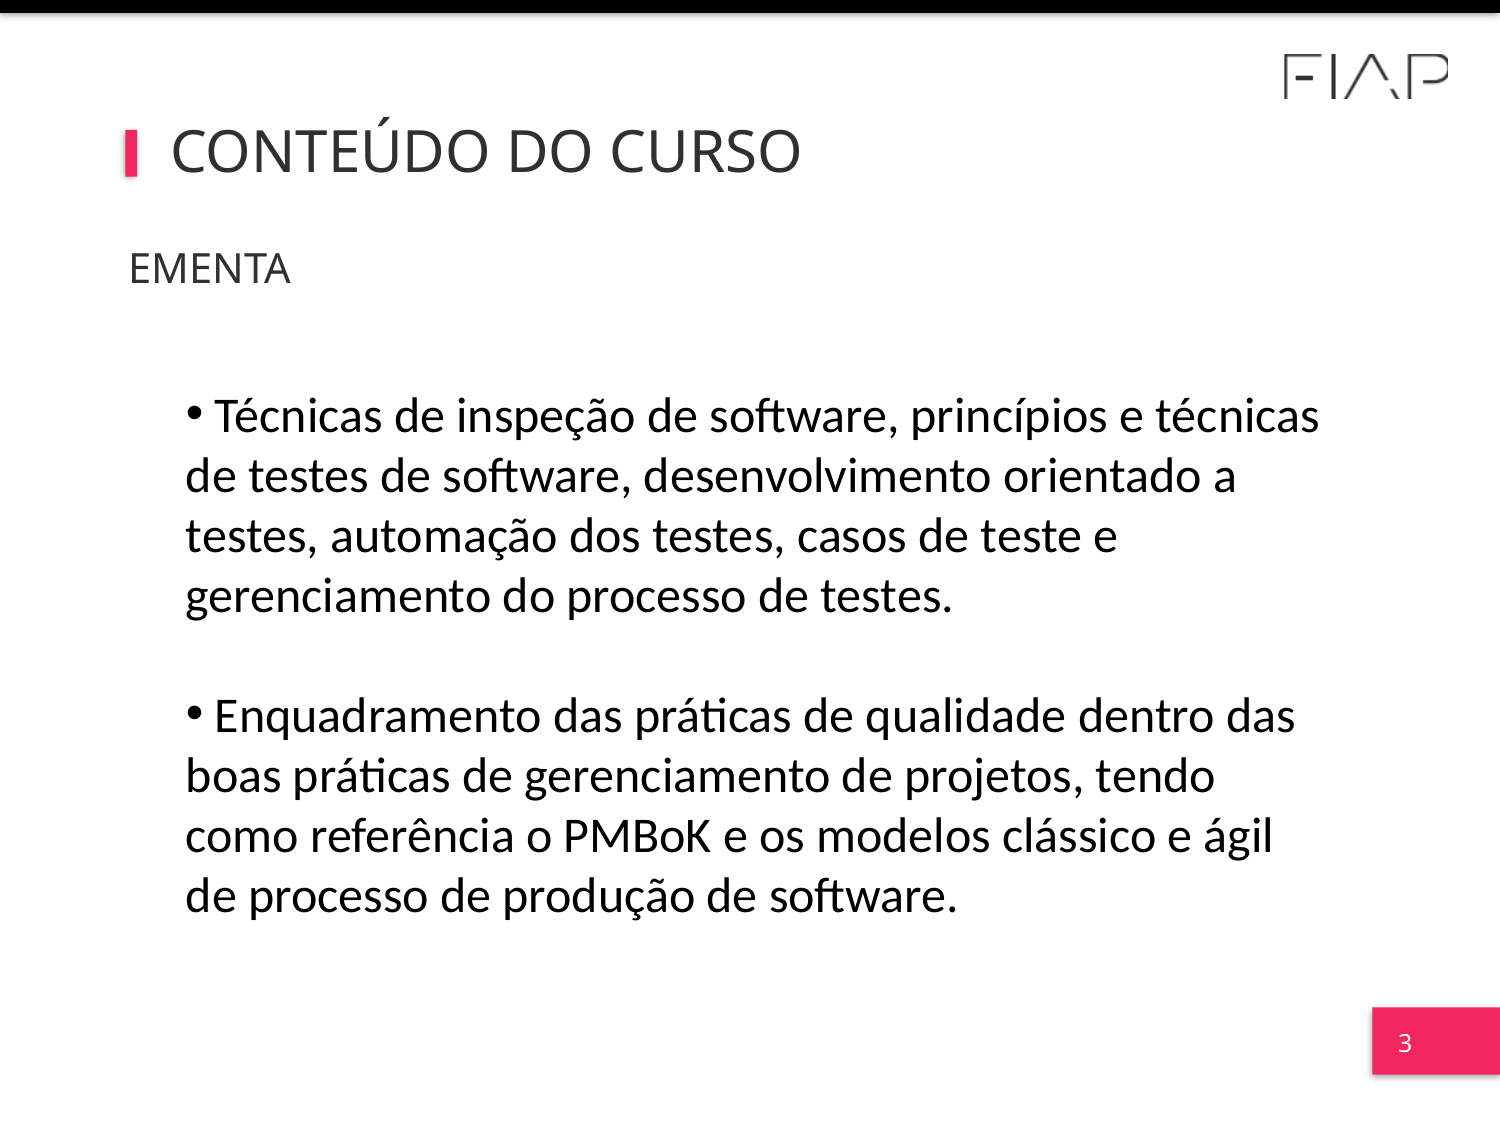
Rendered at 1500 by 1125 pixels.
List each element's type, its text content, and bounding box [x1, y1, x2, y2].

text_box [0, 0, 1500, 14]
text_box CONTEÚDO DO CURSO [155, 114, 955, 193]
text_box 3 [1383, 1019, 1428, 1065]
picture [1283, 53, 1449, 99]
text_box [125, 129, 138, 177]
text_box EMENTA [113, 240, 307, 301]
text_box [1372, 1007, 1500, 1075]
text_box Técnicas de inspeção de software, princípios e técnicas de testes de software, desenvolvimento orientado a testes, automação dos testes, casos de teste e gerenciamento do processo de testes. Enquadramento das práticas de qualidade dentro das boas práticas de gerenciamento de projetos, tendo como referência o PMBoK e os modelos clássico e ágil de processo de produção de software. [171, 315, 1346, 931]
